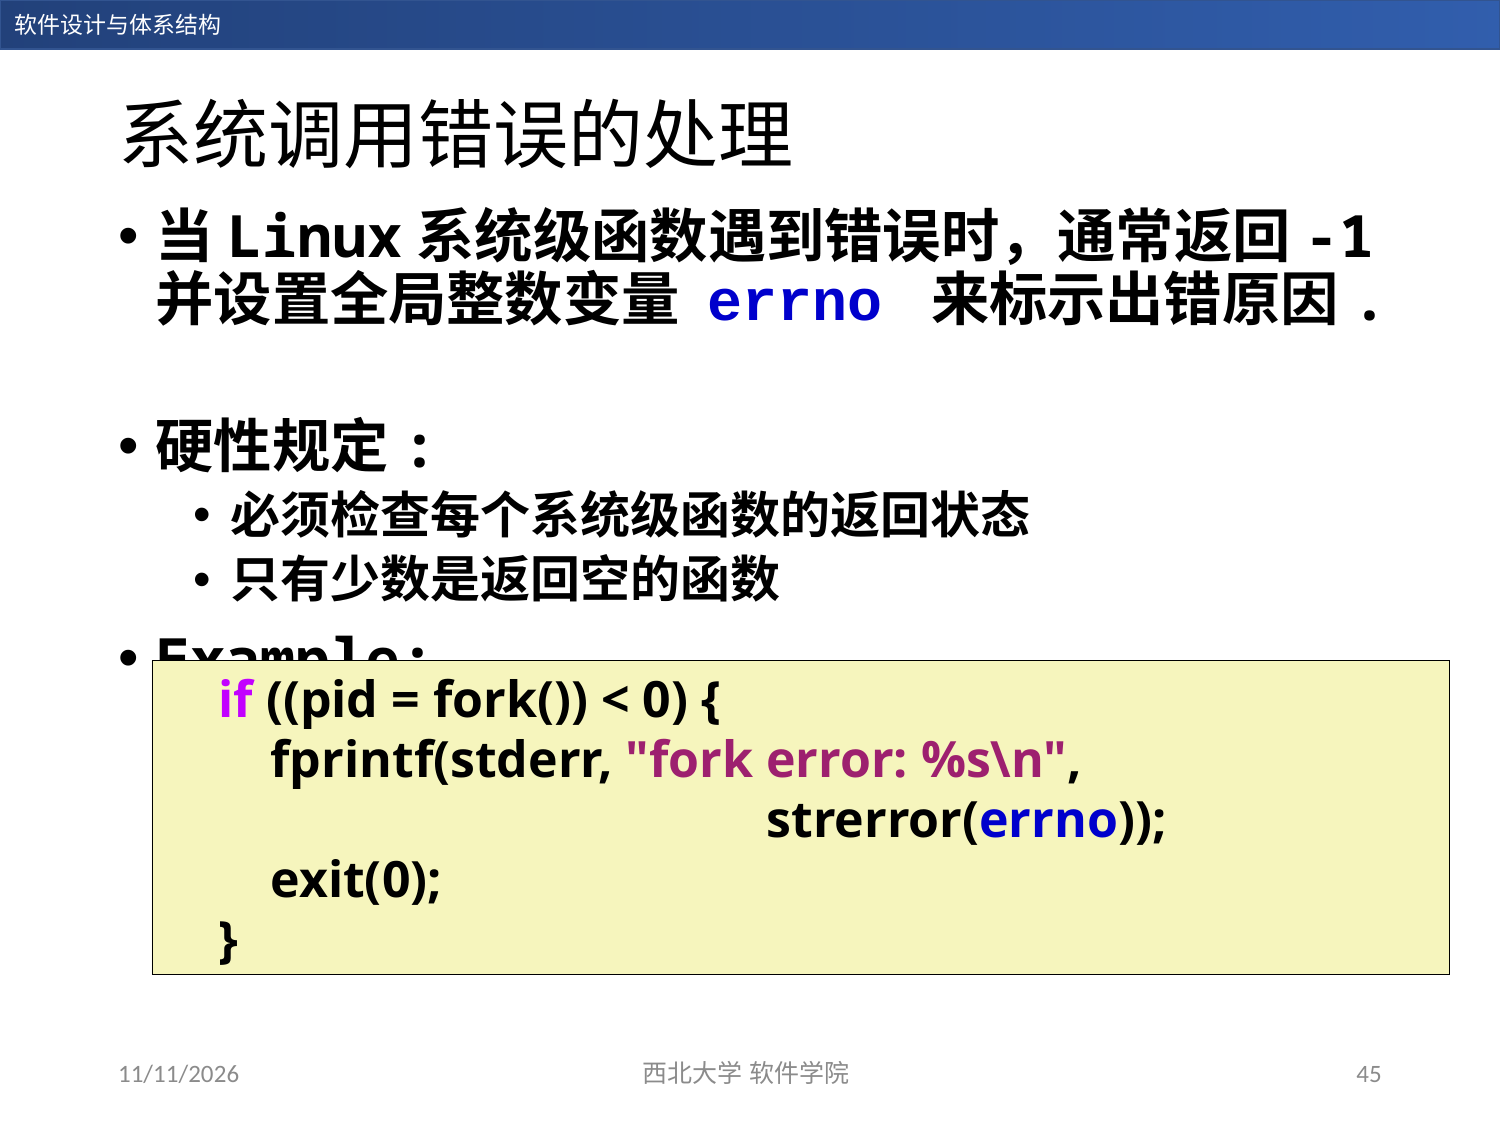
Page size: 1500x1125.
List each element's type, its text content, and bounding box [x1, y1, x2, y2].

slide_number 45 [1059, 1042, 1397, 1103]
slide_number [103, 1042, 441, 1103]
title 系统调用错误的处理 [103, 59, 1397, 199]
text_box if ((pid = fork()) < 0) { fprintf(stderr, "fork error: %s\n", strerror(errno)); exit(0); } [151, 660, 1450, 975]
list 当Linux系统级函数遇到错误时，通常返回-1并设置全局整数变量 errno 来标示出错原因. 硬性规定: 必须检查每个系统级函数的返回状态 只有少数是返回空的函数 Example: [103, 199, 1397, 914]
footer 西北大学 软件学院 [496, 1042, 1004, 1103]
